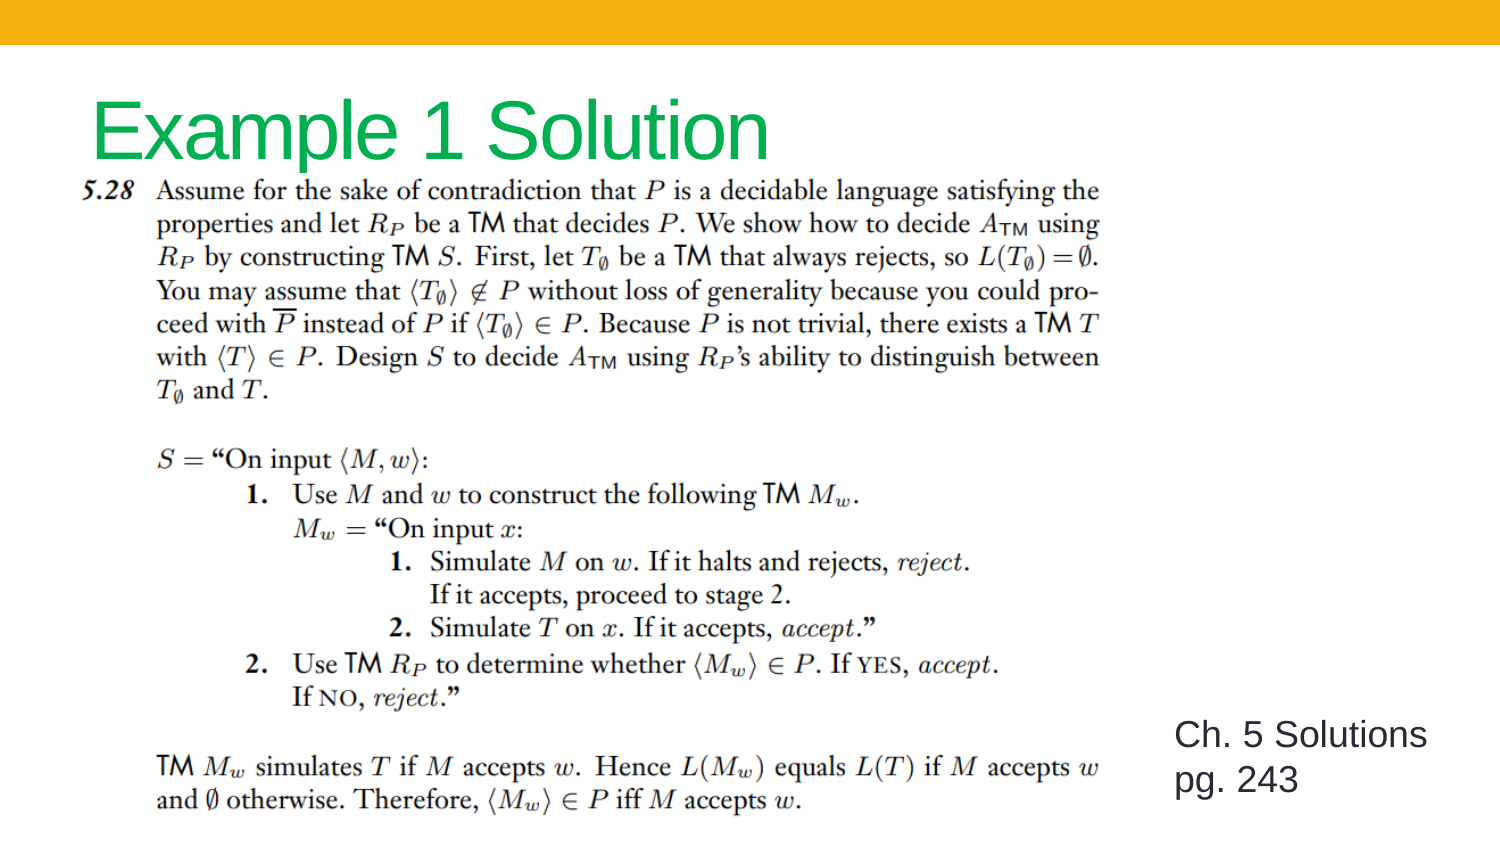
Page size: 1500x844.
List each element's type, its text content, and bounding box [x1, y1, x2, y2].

title Example 1 Solution [75, 65, 1425, 188]
text_box Ch. 5 Solutions pg. 243 [1159, 702, 1474, 807]
picture [74, 173, 1119, 830]
